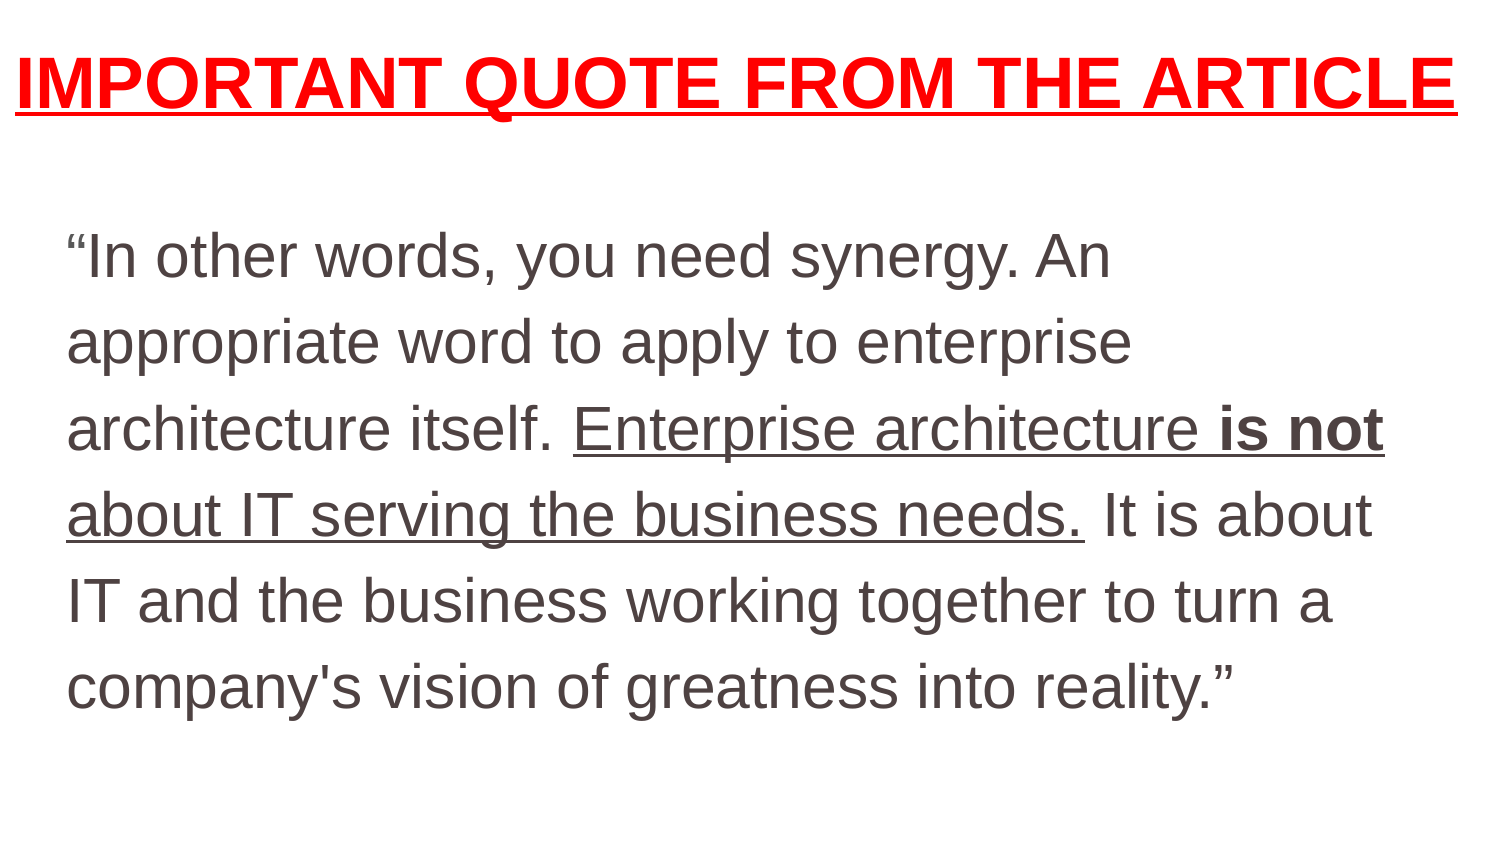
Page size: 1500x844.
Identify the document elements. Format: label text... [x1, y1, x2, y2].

list “In other words, you need synergy. An appropriate word to apply to enterprise architecture itself. Enterprise architecture is not about IT serving the business needs. It is about IT and the business working together to turn a company's vision of greatness into reality.” [51, 189, 1449, 750]
title IMPORTANT QUOTE FROM THE ARTICLE [0, 20, 1500, 178]
